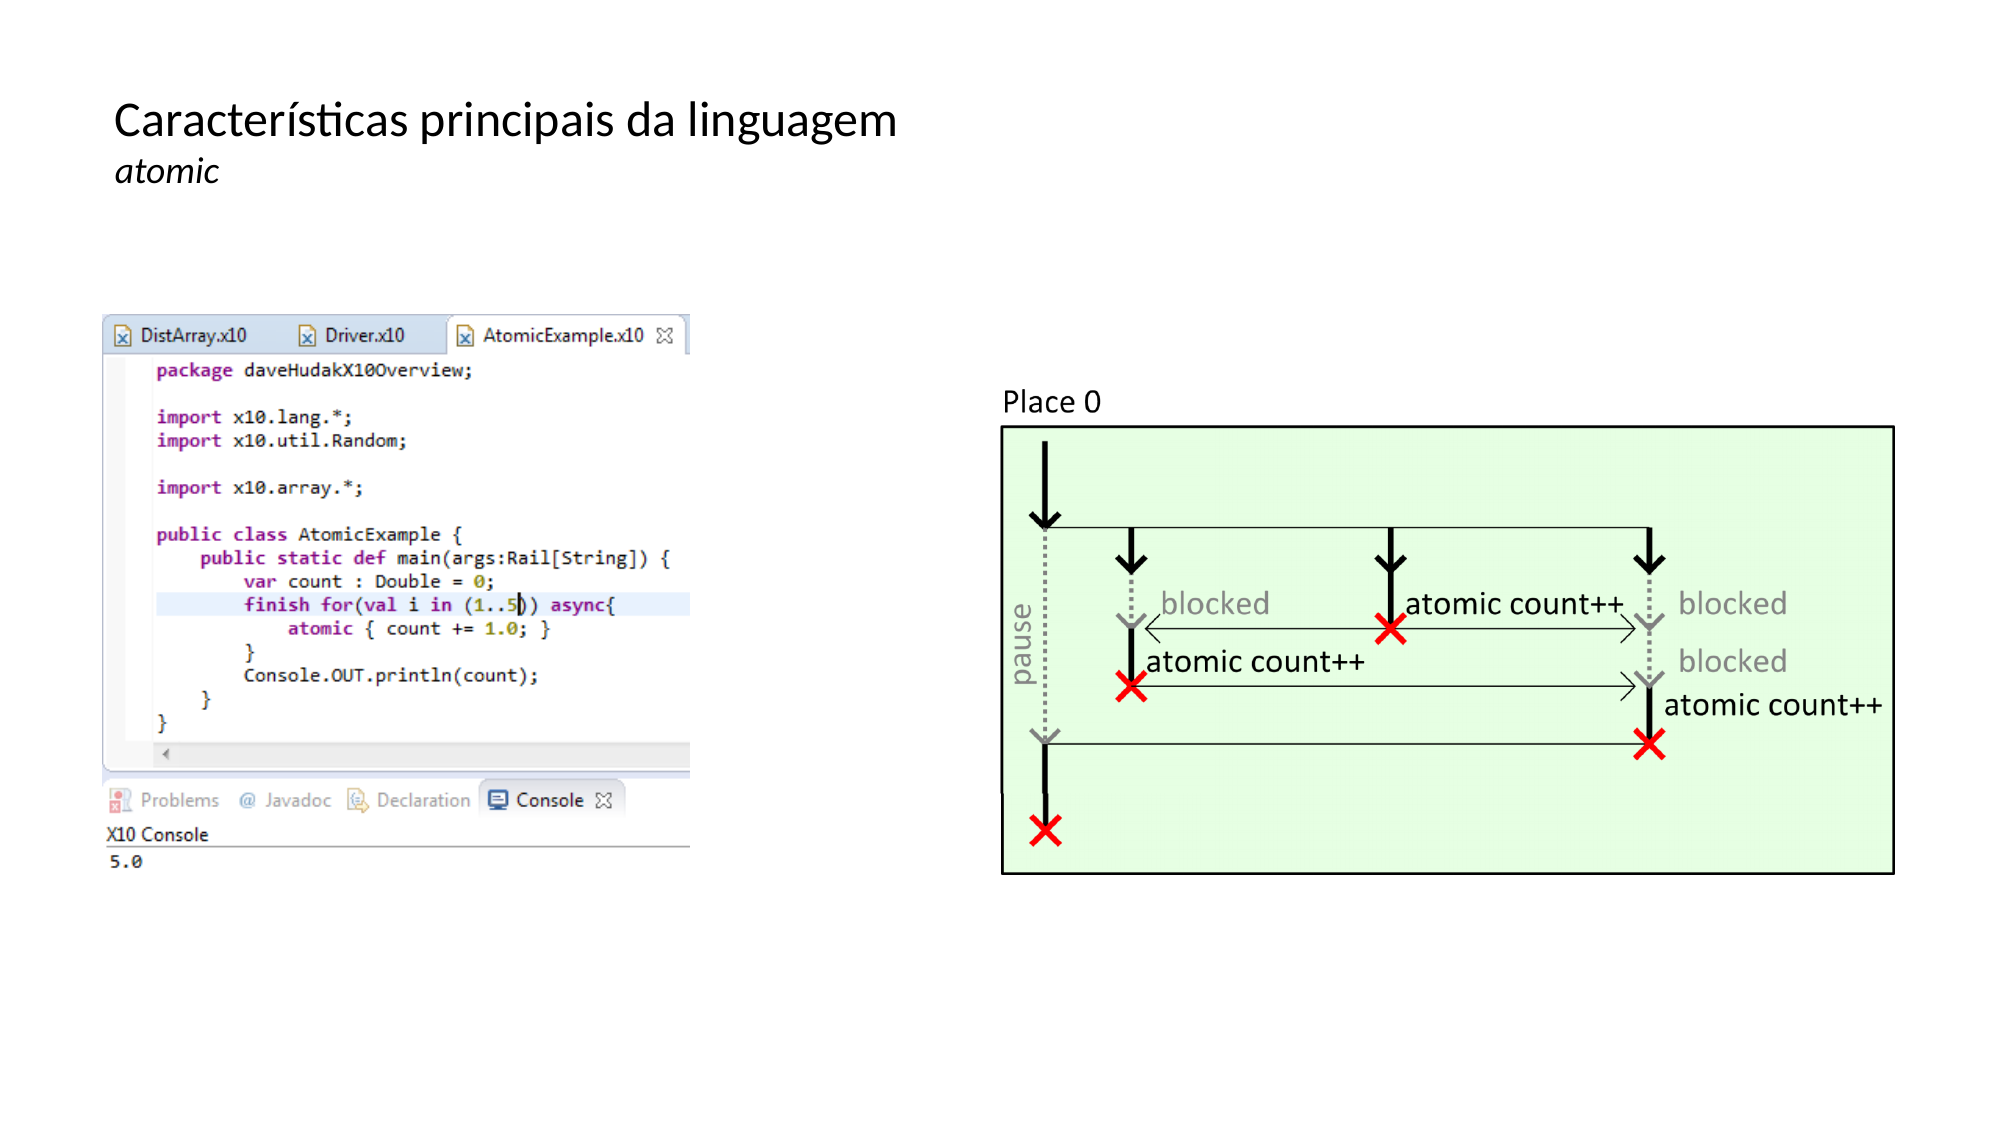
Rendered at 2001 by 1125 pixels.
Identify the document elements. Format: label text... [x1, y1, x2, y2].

picture [101, 314, 690, 951]
title Características principais da linguagem atomic [99, 45, 1900, 233]
picture [997, 386, 1898, 878]
